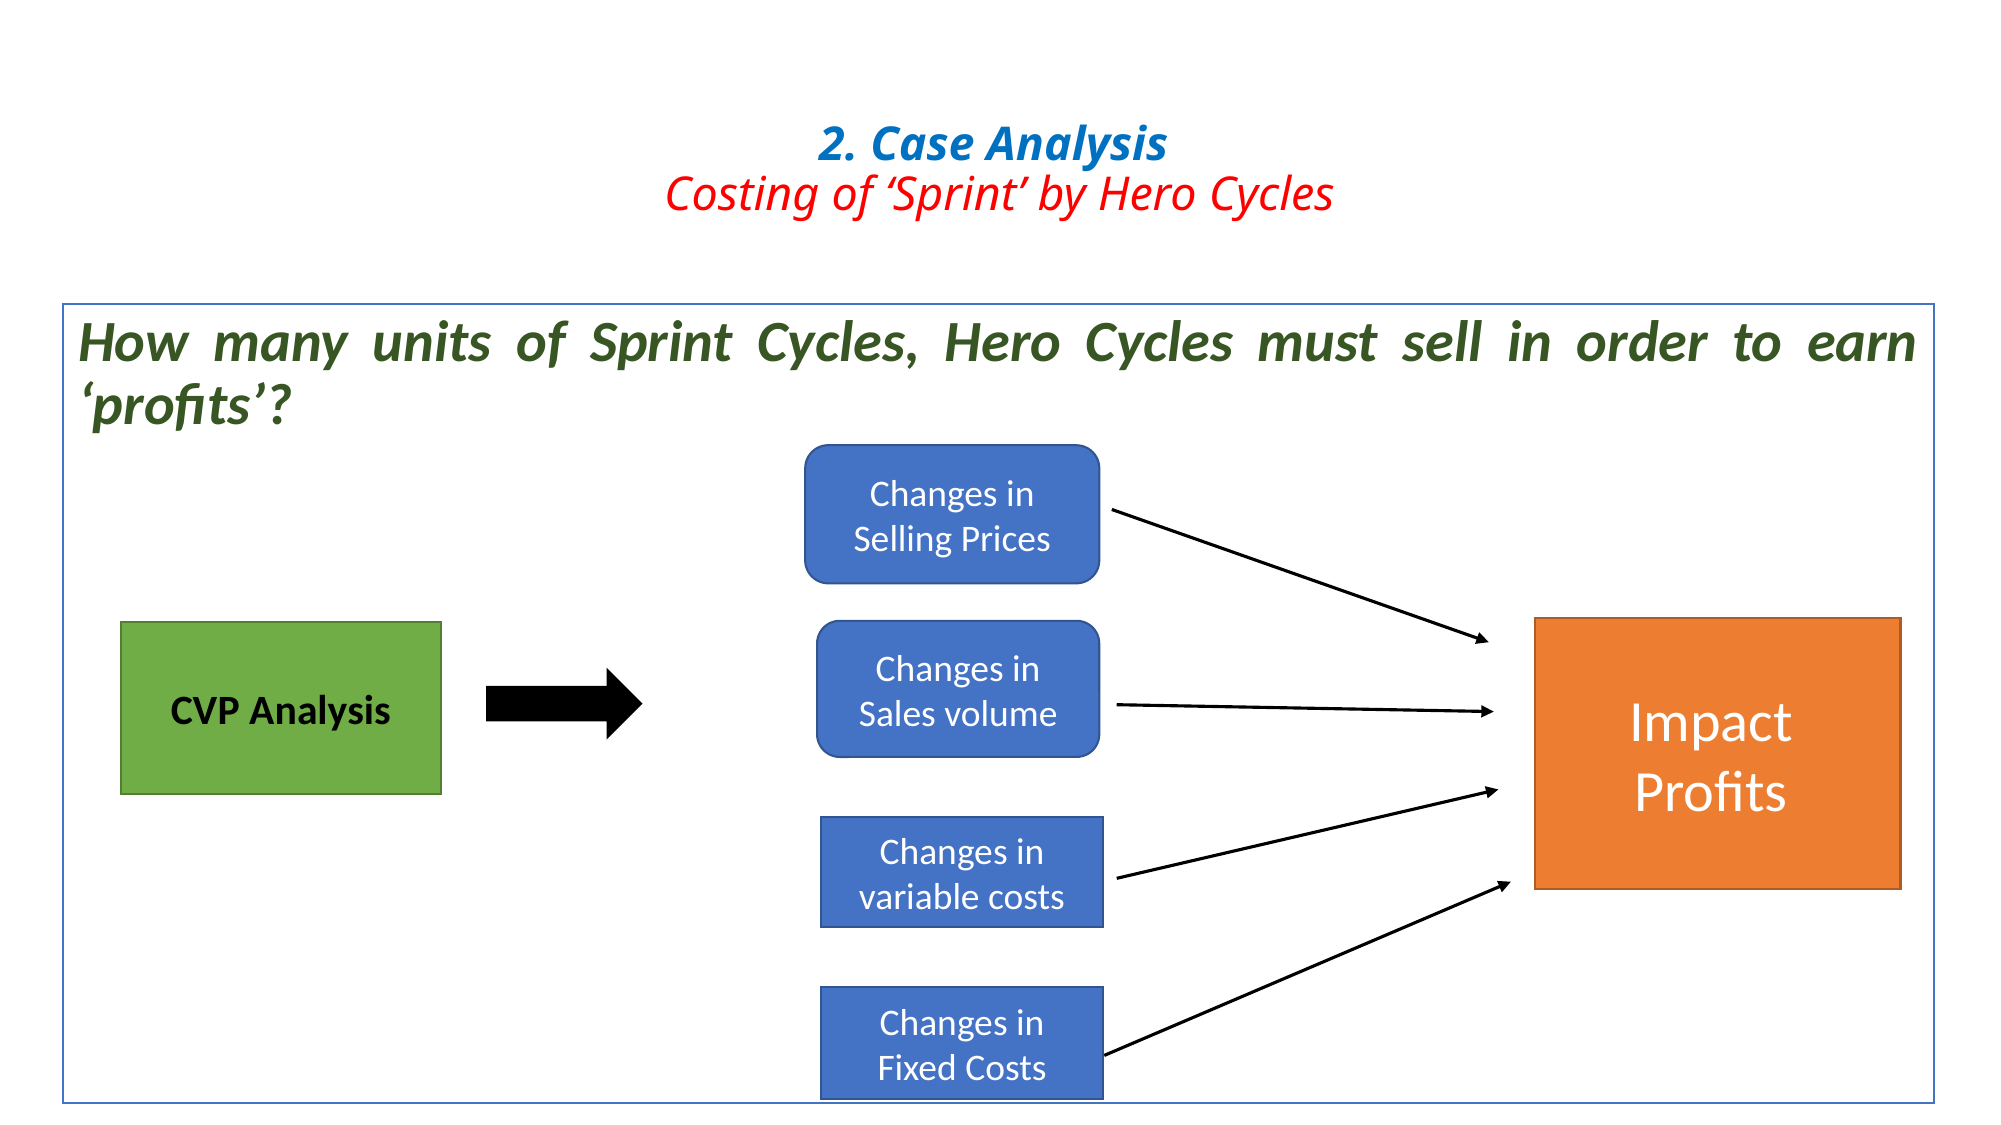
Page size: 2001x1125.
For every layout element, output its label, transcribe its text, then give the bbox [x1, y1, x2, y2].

text_box CVP Analysis [120, 621, 442, 795]
text_box [486, 667, 643, 740]
text_box Changes in variable costs [820, 816, 1104, 928]
text_box Changes in Sales volume [816, 619, 1101, 759]
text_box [1116, 789, 1499, 879]
list How many units of Sprint Cycles, Hero Cycles must sell in order to earn ‘profits’? [62, 303, 1935, 1104]
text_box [1104, 881, 1511, 1056]
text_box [1116, 704, 1494, 712]
text_box Changes in Selling Prices [804, 444, 1101, 585]
title 2. Case Analysis Costing of ‘Sprint’ by Hero Cycles [137, 111, 1863, 229]
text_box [1111, 509, 1489, 643]
text_box Changes in Fixed Costs [820, 986, 1104, 1100]
text_box Impact Profits [1534, 617, 1902, 890]
